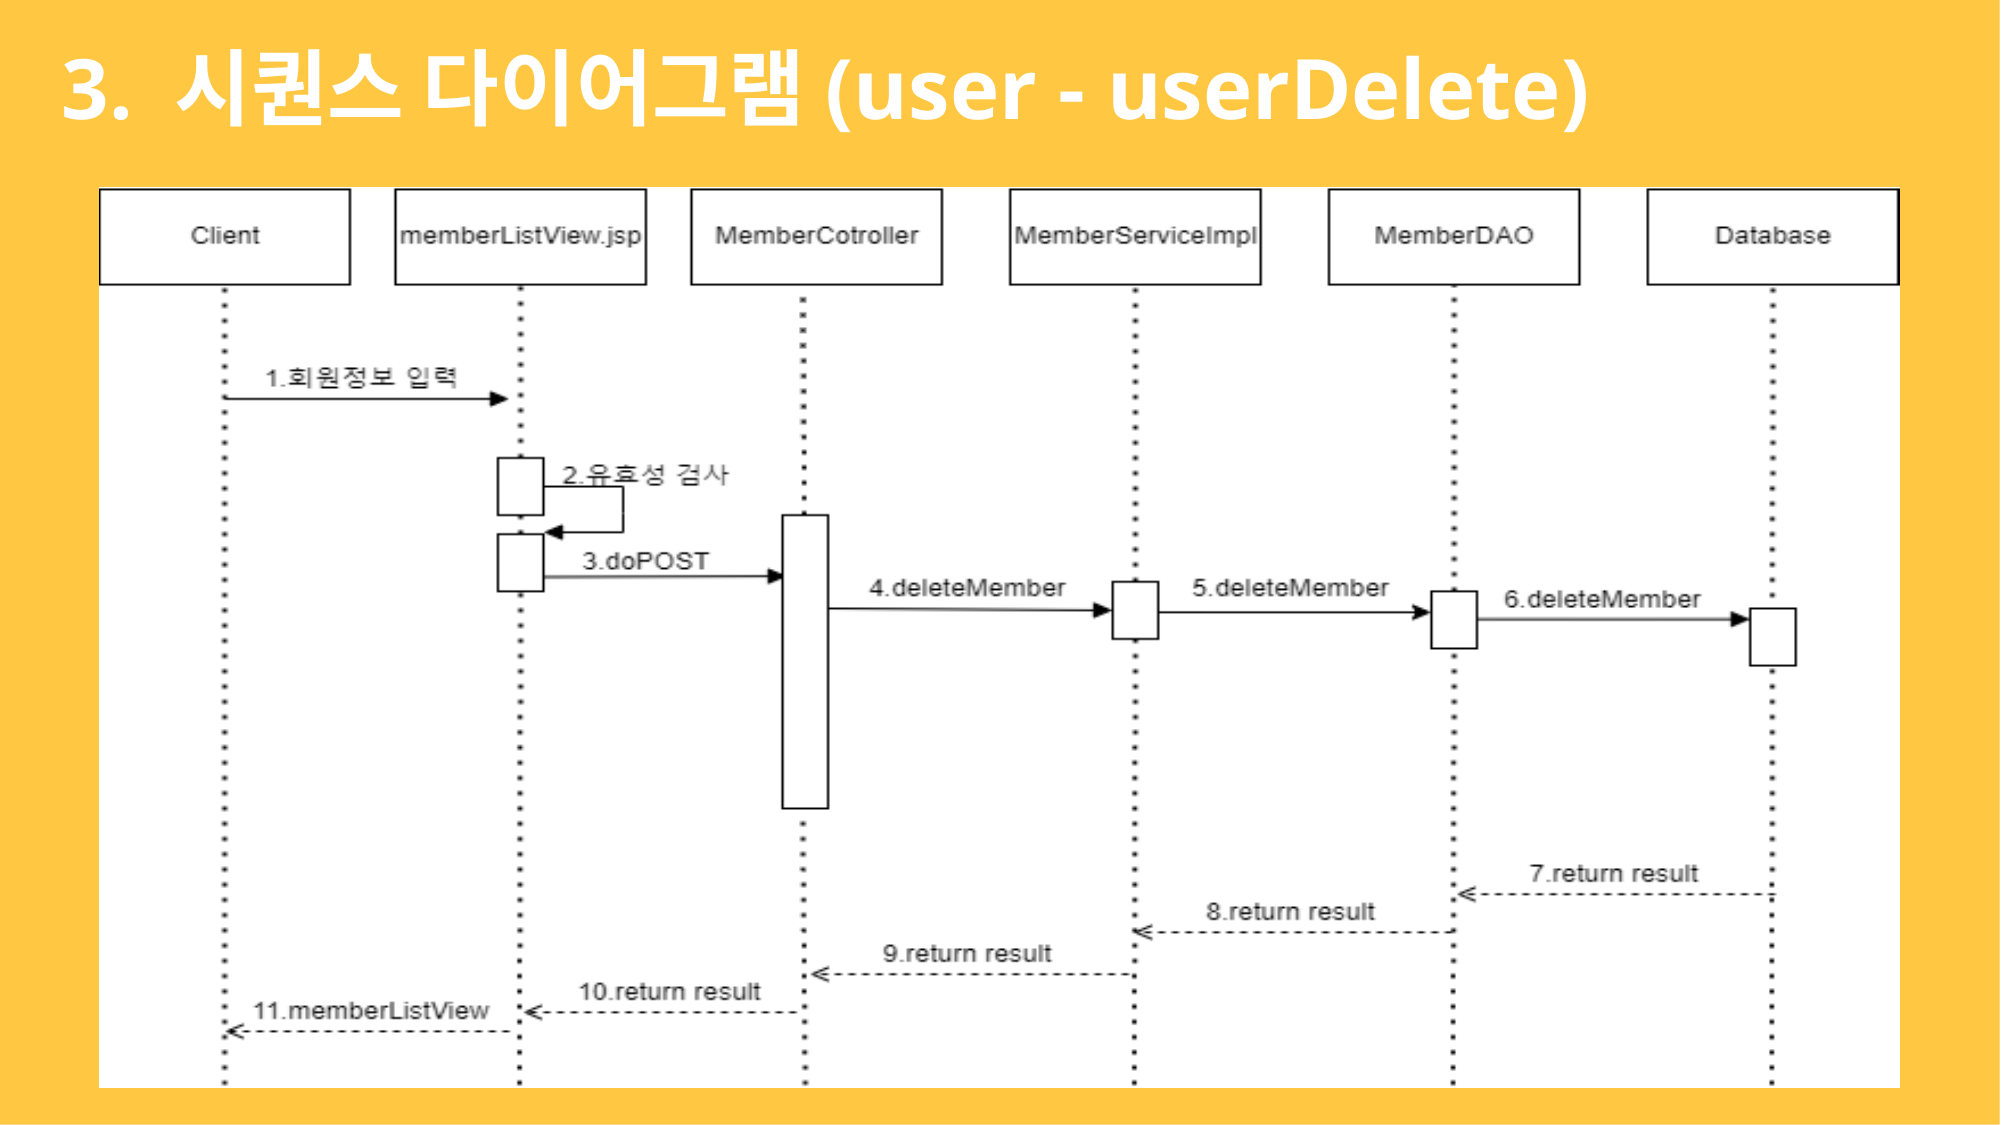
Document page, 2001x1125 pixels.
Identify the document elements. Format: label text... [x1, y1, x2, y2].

text_box 3. 시퀀스 다이어그램(user - userDelete) [47, 28, 1779, 145]
picture [99, 187, 1901, 1088]
text_box [0, 0, 2000, 1125]
